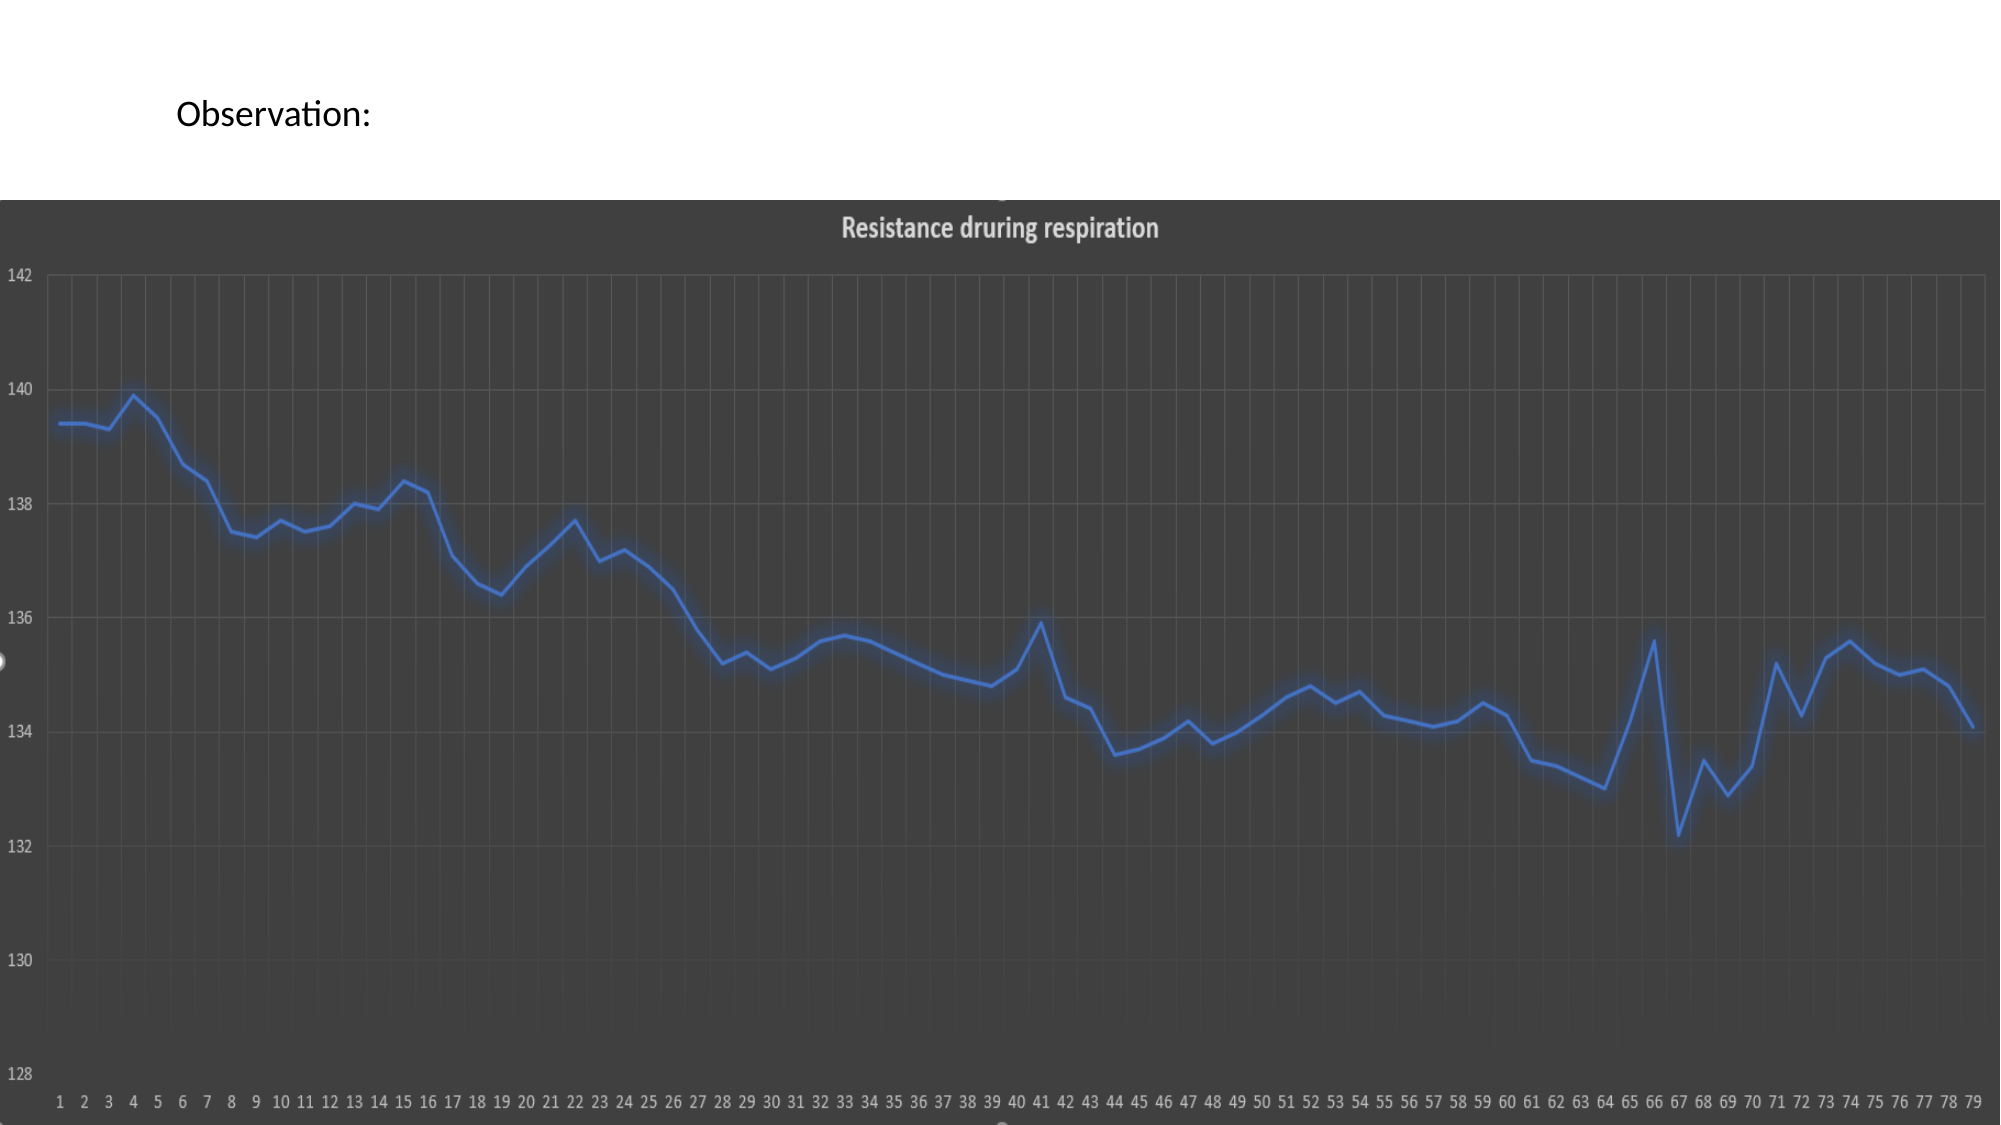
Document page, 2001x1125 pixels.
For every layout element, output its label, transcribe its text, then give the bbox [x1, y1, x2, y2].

picture [0, 200, 2000, 1125]
text_box Observation: [161, 81, 387, 142]
